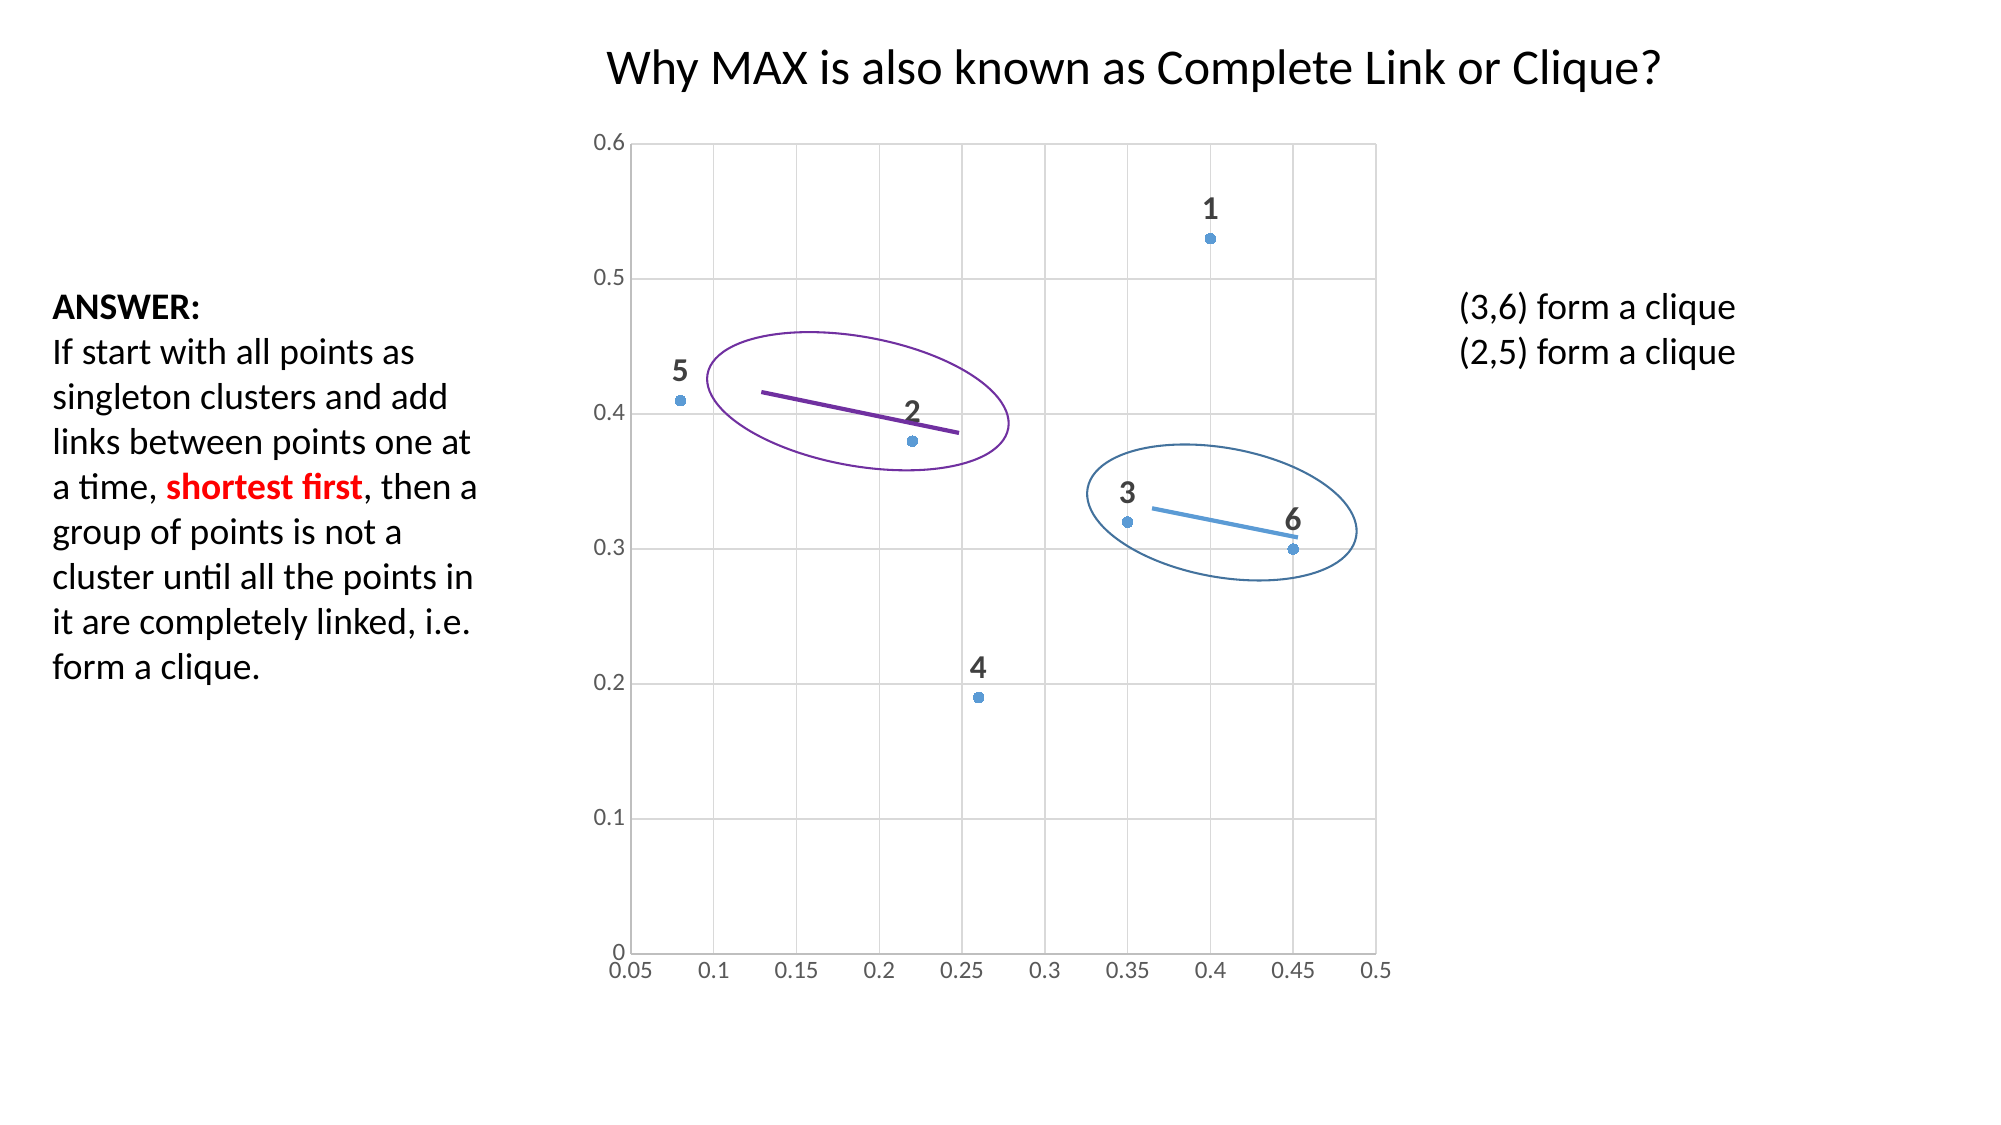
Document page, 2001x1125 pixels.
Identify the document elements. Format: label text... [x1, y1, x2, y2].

text_box ANSWER: If start with all points as singleton clusters and add links between points one at a time, shortest first, then a group of points is not a cluster until all the points in it are completely linked, i.e. form a clique. [37, 274, 511, 695]
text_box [1152, 508, 1298, 538]
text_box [761, 392, 959, 433]
text_box (3,6) form a clique (2,5) form a clique [1443, 274, 1917, 380]
text_box Why MAX is also known as Complete Link or Clique? [591, 27, 1788, 103]
chart [576, 113, 1409, 1003]
